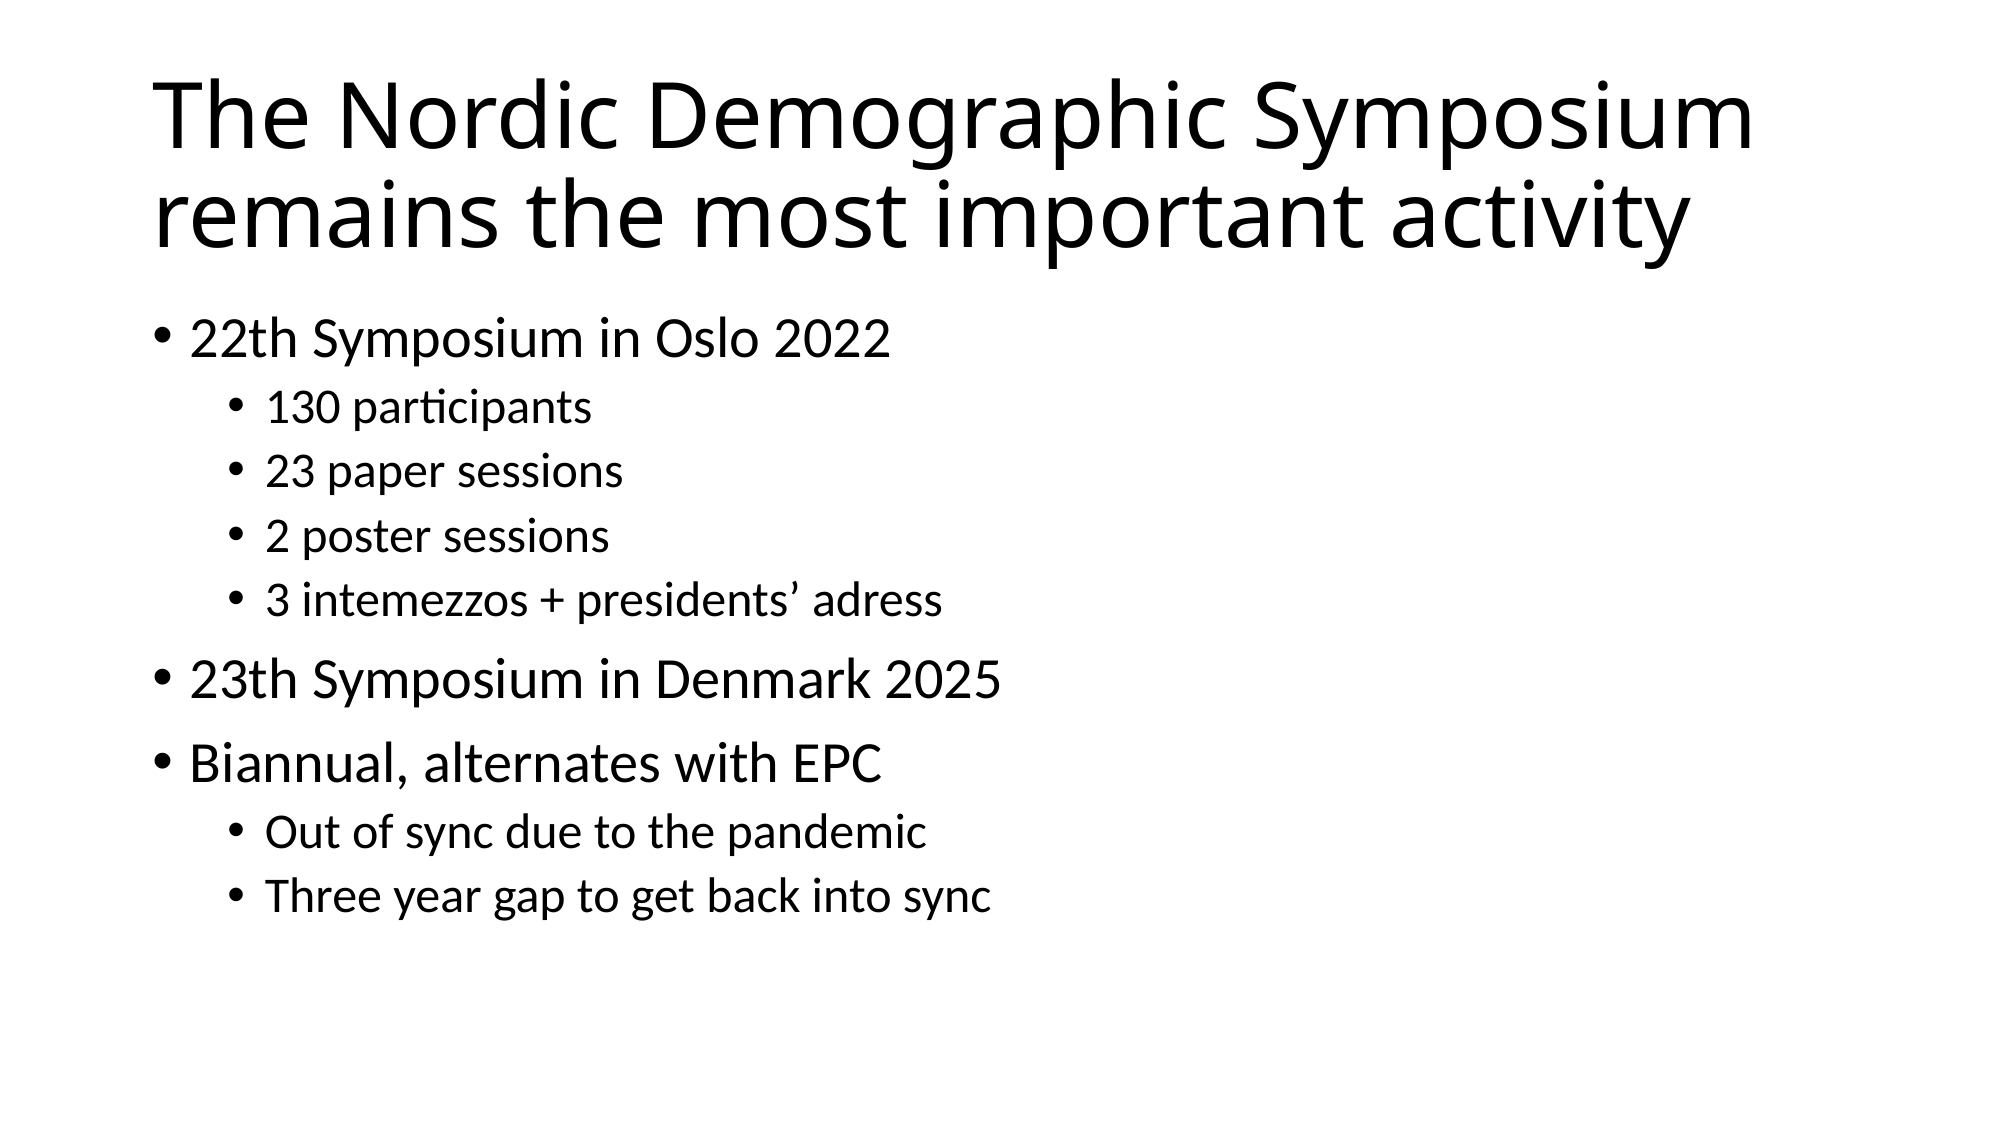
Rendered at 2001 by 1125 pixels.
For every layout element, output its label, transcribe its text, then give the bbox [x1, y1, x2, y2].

title The Nordic Demographic Symposium remains the most important activity [137, 59, 1863, 278]
list 22th Symposium in Oslo 2022 130 participants 23 paper sessions 2 poster sessions 3 intemezzos + presidents’ adress 23th Symposium in Denmark 2025 Biannual, alternates with EPC Out of sync due to the pandemic Three year gap to get back into sync [137, 299, 1863, 1014]
